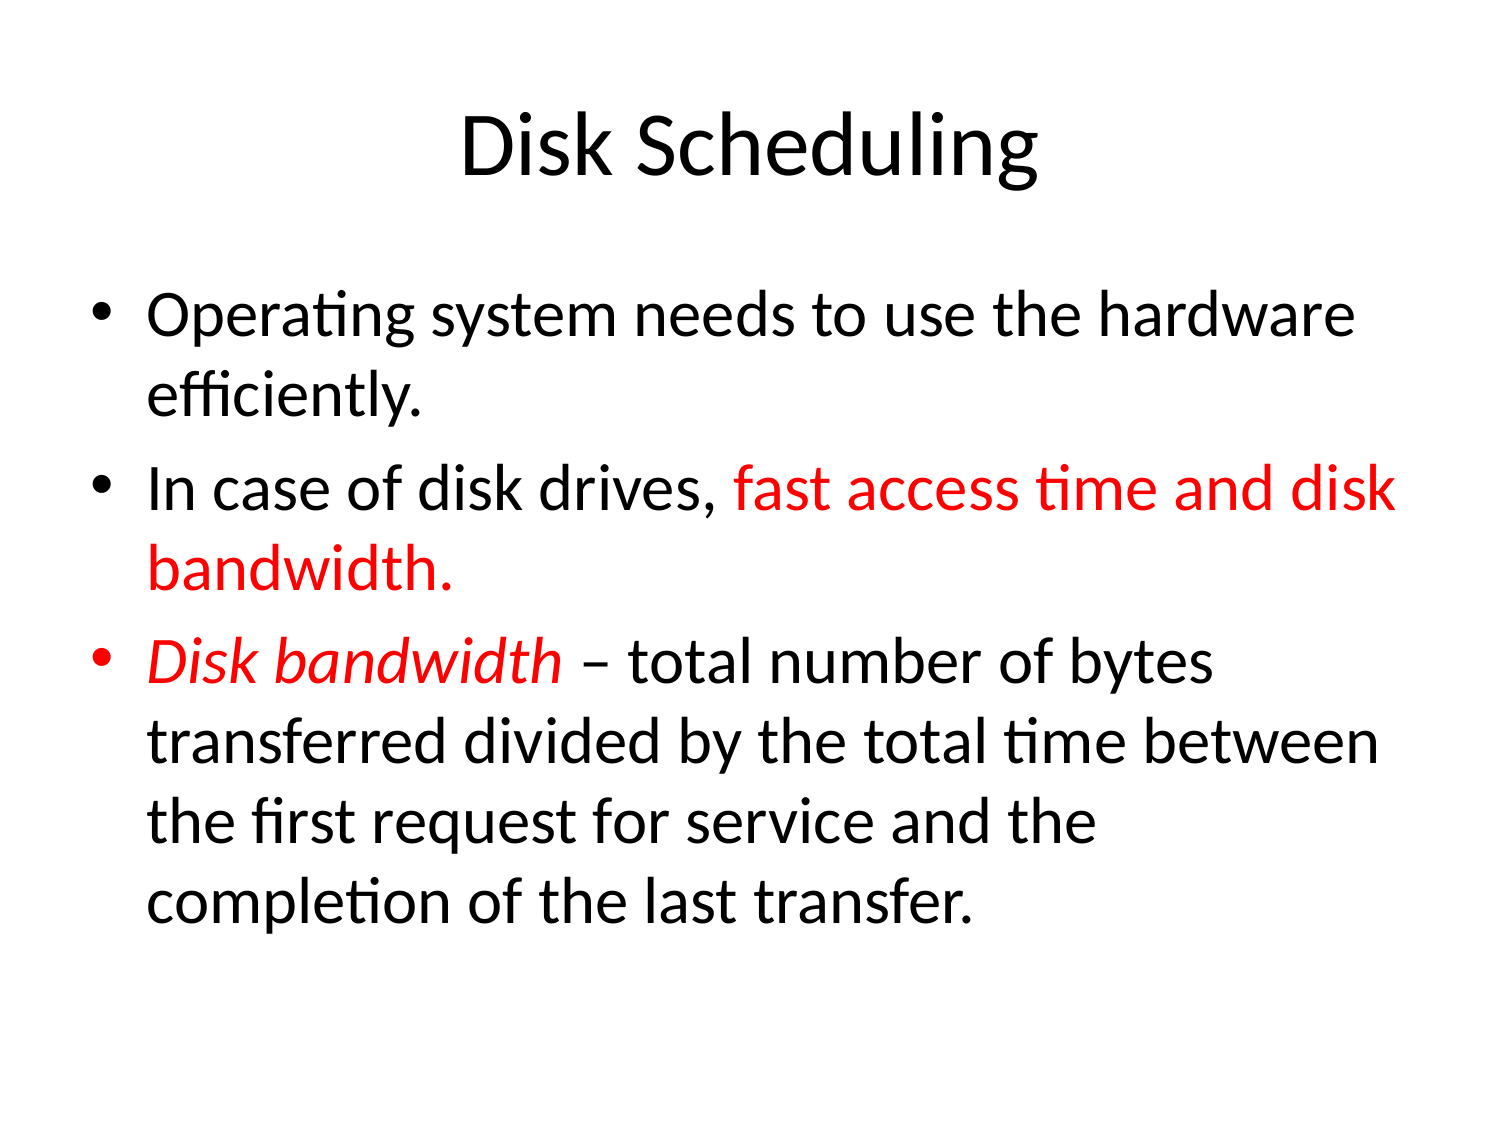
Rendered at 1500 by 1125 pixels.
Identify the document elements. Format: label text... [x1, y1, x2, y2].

title Disk Scheduling [75, 45, 1425, 233]
list Operating system needs to use the hardware efficiently. In case of disk drives, fast access time and disk bandwidth. Disk bandwidth – total number of bytes transferred divided by the total time between the first request for service and the completion of the last transfer. [75, 262, 1425, 1005]
